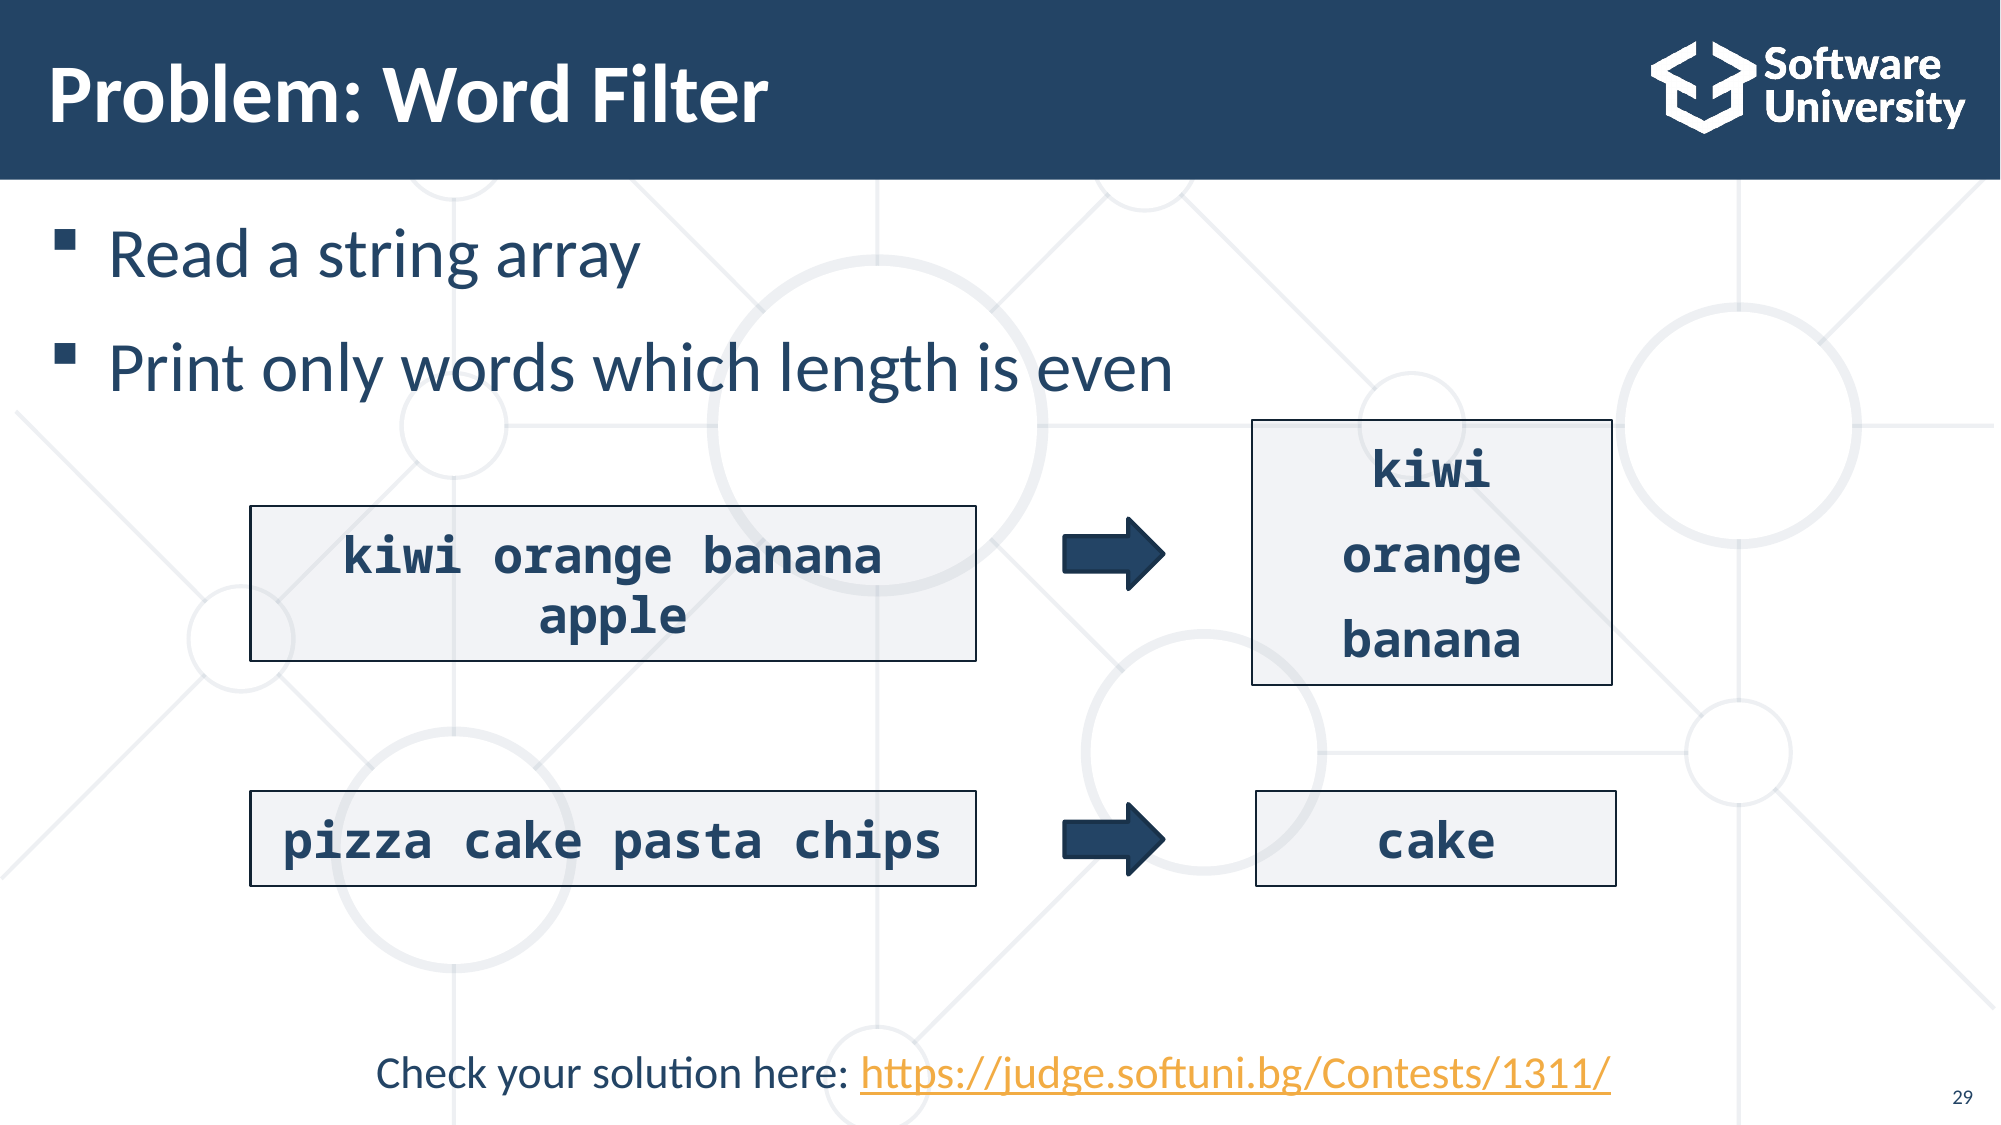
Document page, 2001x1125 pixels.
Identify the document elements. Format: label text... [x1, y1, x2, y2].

list Read a string array Print only words which length is even [31, 196, 1970, 1023]
text_box kiwi orange banana [1252, 419, 1613, 686]
text_box Check your solution here: https://judge.softuni.bg/Contests/1311/ [124, 1035, 1863, 1106]
text_box [1062, 516, 1166, 592]
text_box pizza cake pasta chips [250, 791, 976, 887]
text_box kiwi orange banana apple [250, 505, 976, 661]
slide_number 29 [1927, 1067, 1989, 1117]
text_box [1062, 802, 1166, 877]
text_box cake [1256, 791, 1617, 887]
title Problem: Word Filter [31, 16, 1625, 162]
picture [1651, 41, 1966, 134]
